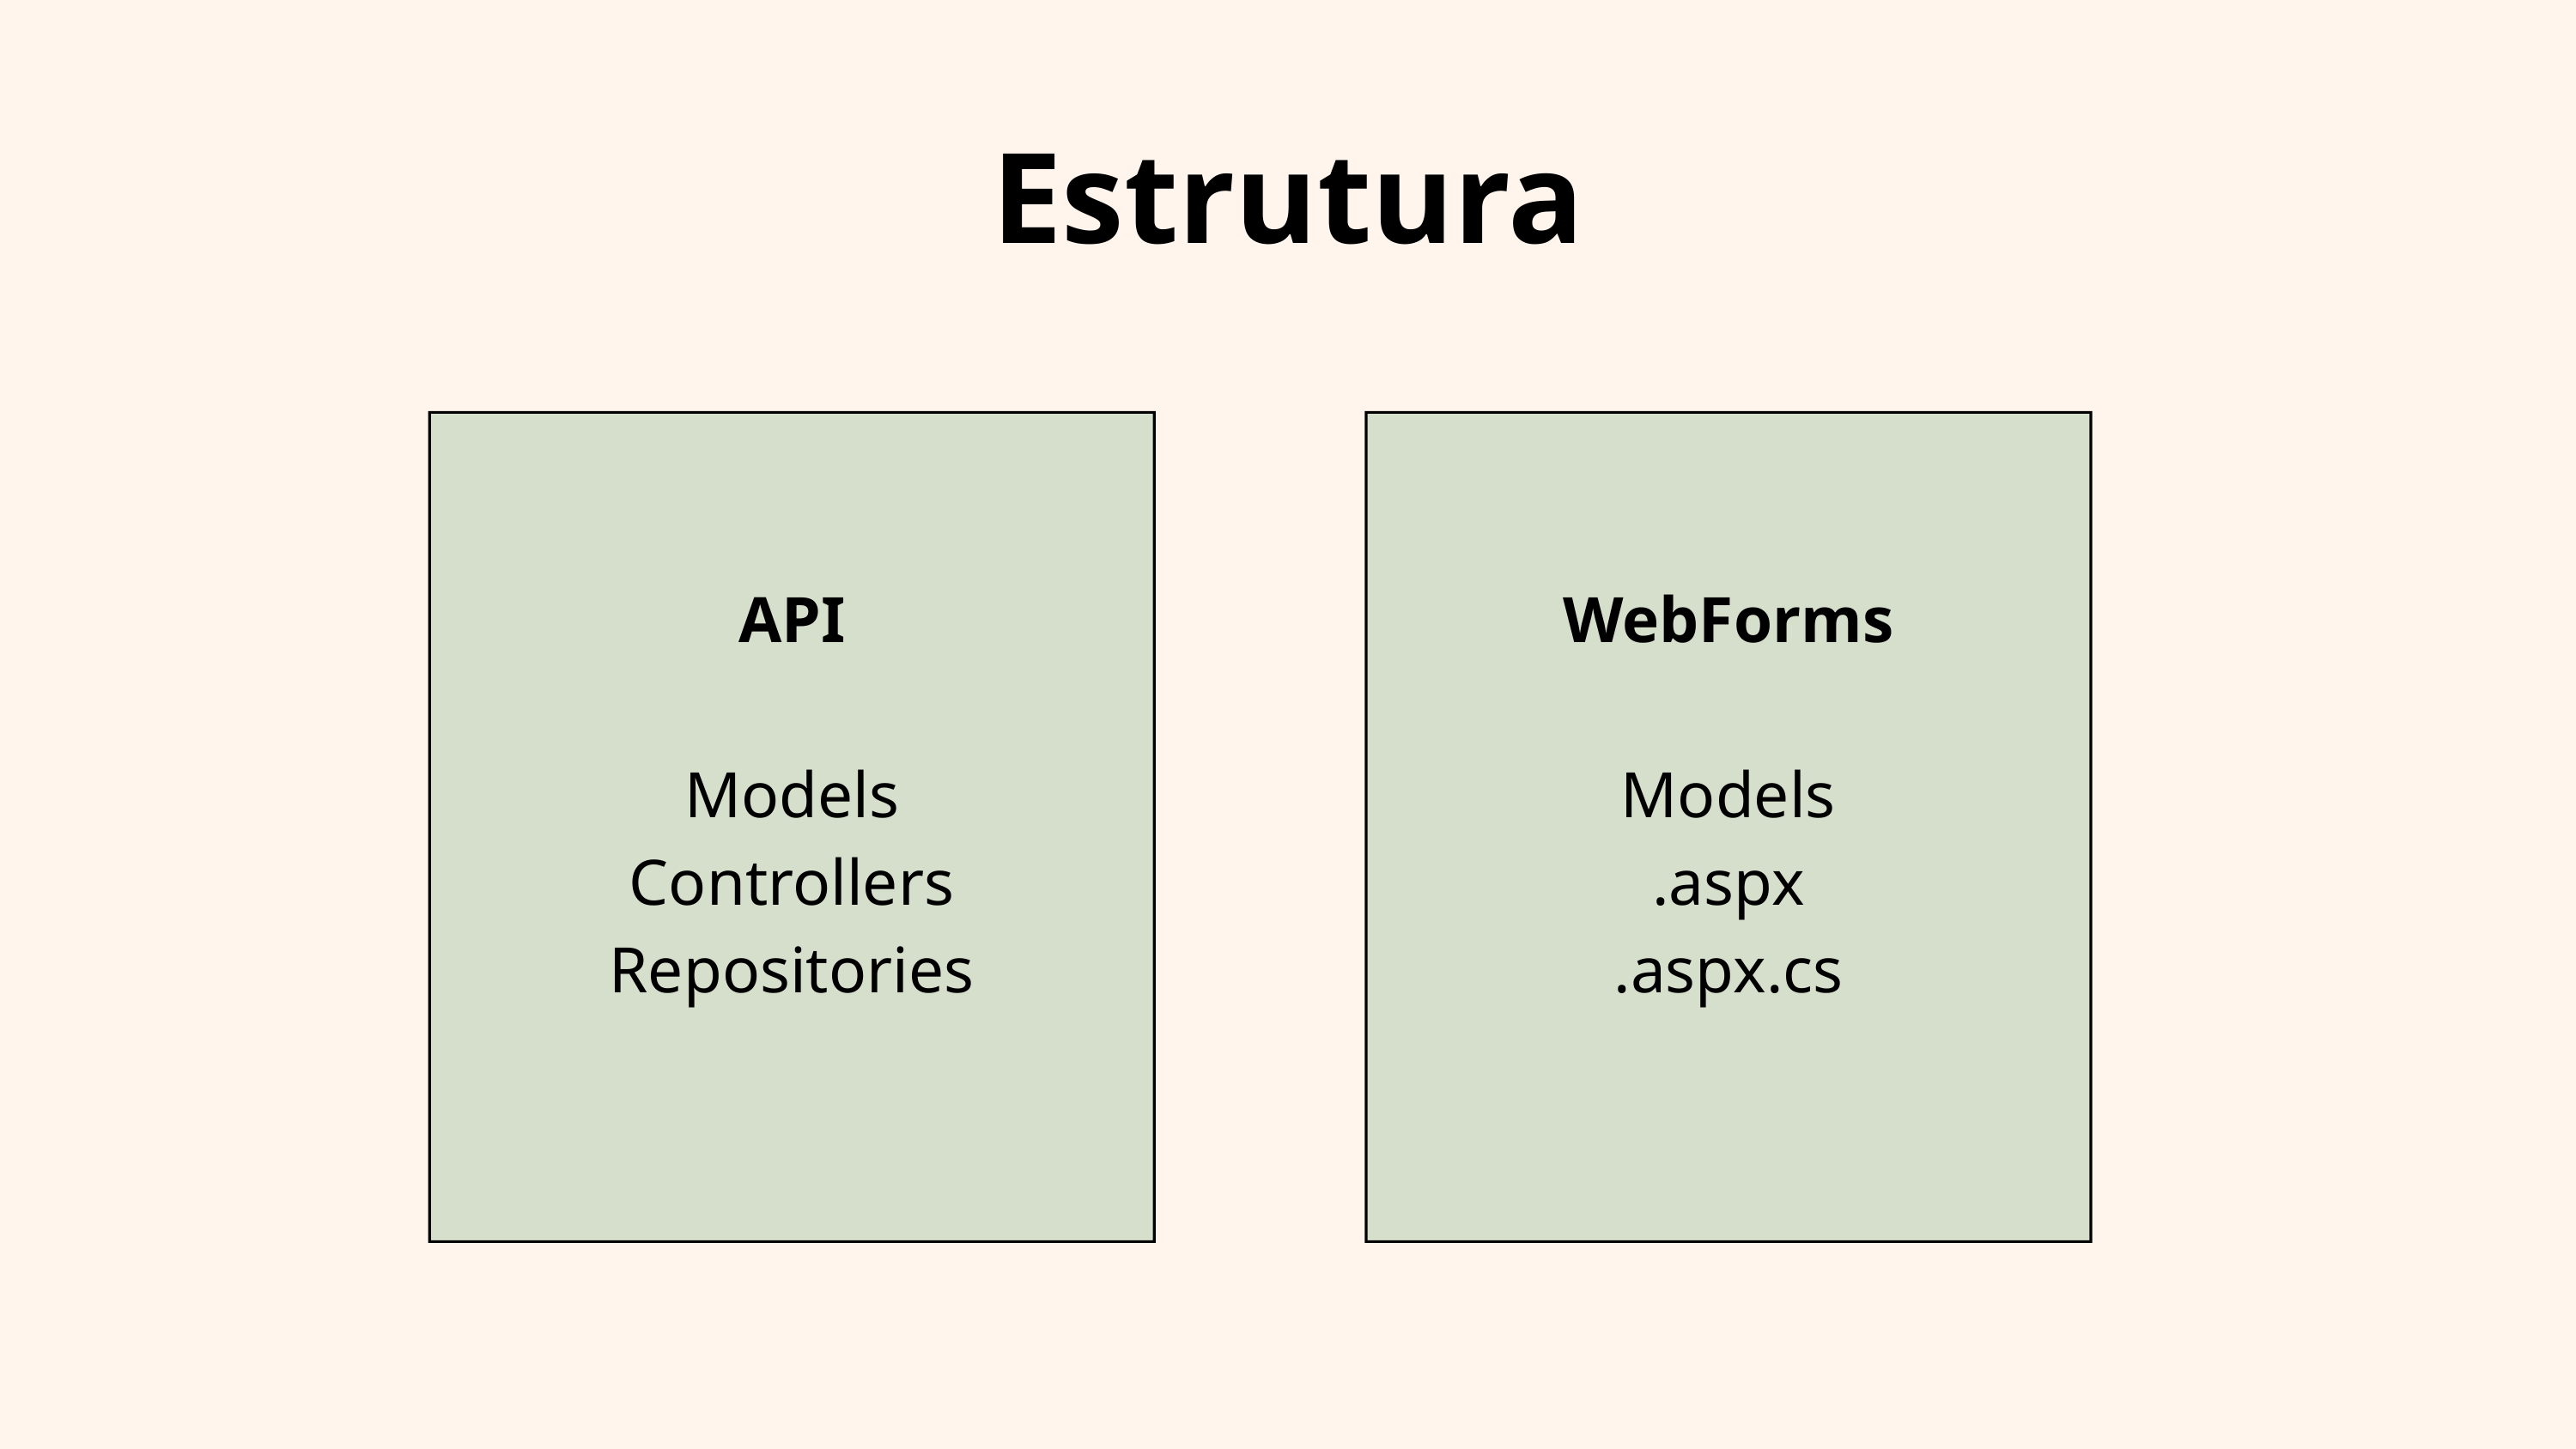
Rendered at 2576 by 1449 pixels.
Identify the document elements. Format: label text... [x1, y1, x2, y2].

text_box Estrutura [856, 118, 1720, 269]
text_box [1364, 410, 2093, 1244]
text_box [428, 410, 1157, 1244]
